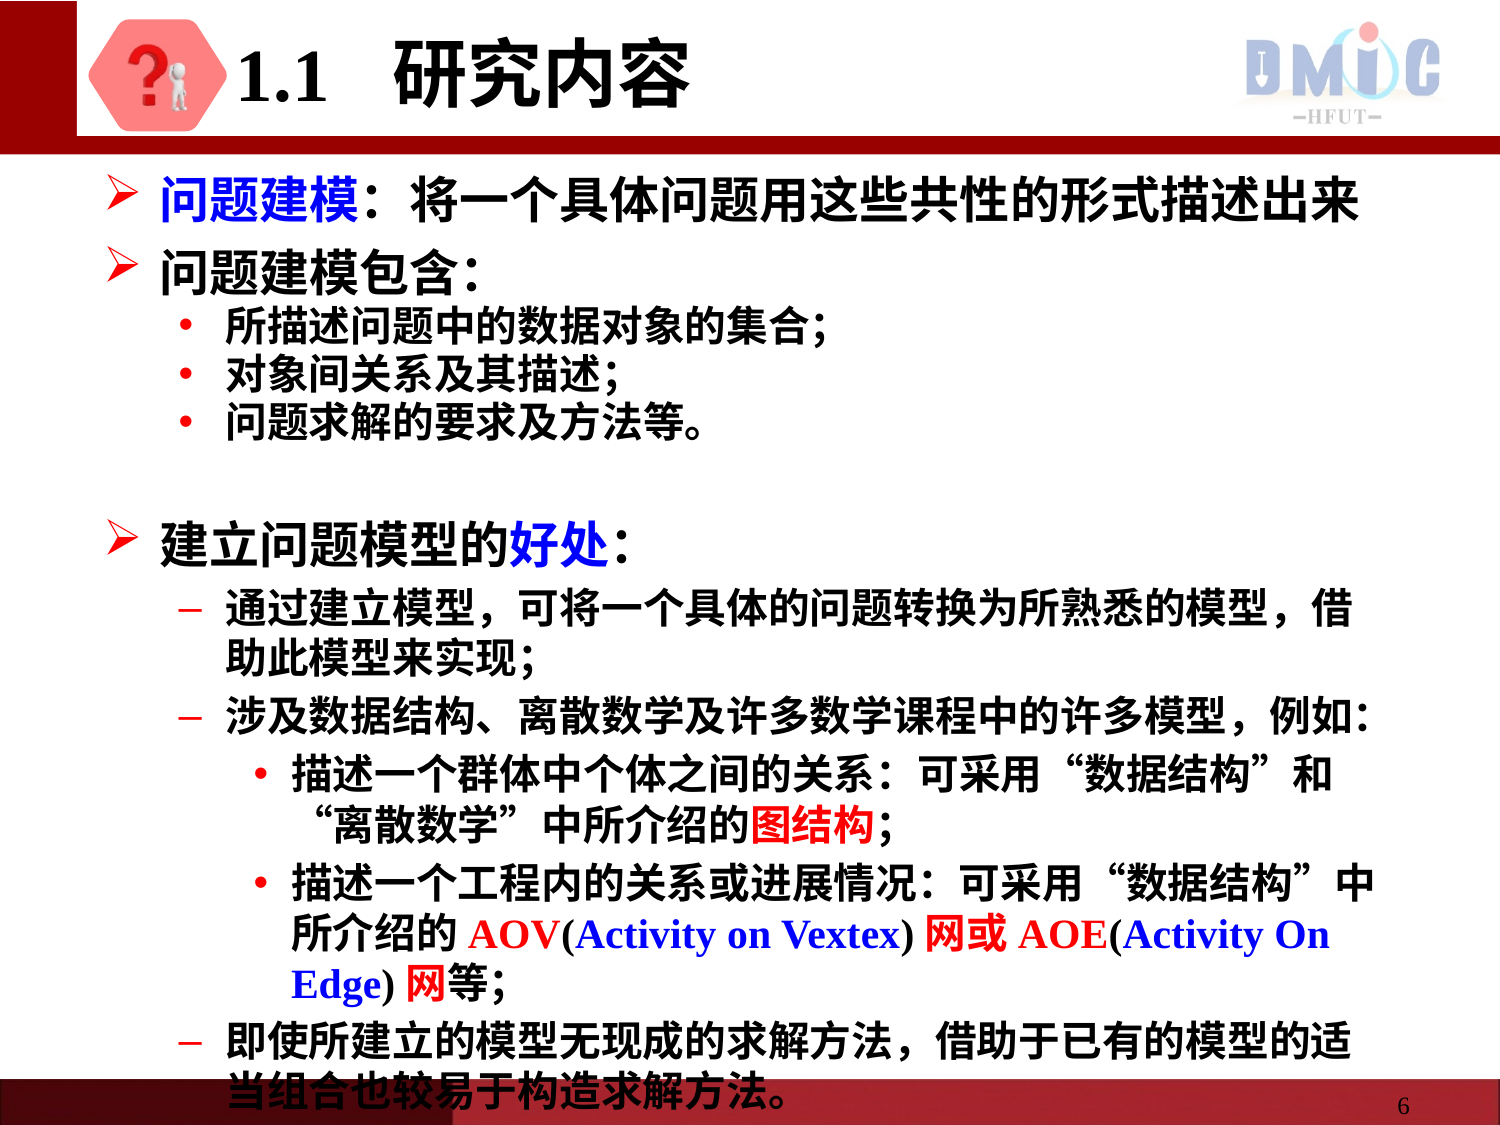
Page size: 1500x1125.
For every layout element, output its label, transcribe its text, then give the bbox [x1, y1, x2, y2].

picture [0, 1079, 1500, 1125]
list 问题建模：将一个具体问题用这些共性的形式描述出来 问题建模包含： 所描述问题中的数据对象的集合； 对象间关系及其描述； 问题求解的要求及方法等。 建立问题模型的好处： 通过建立模型，可将一个具体的问题转换为所熟悉的模型，借助此模型来实现； 涉及数据结构、离散数学及许多数学课程中的许多模型，例如： 描述一个群体中个体之间的关系：可采用“数据结构”和“离散数学”中所介绍的图结构； 描述一个工程内的关系或进展情况：可采用“数据结构”中所介绍的AOV(Activity on Vextex)网或AOE(Activity On Edge)网等； 即使所建立的模型无现成的求解方法，借助于已有的模型的适当组合也较易于构造求解方法。 [88, 172, 1400, 953]
slide_number 6 [1074, 1081, 1425, 1119]
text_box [88, 18, 812, 132]
